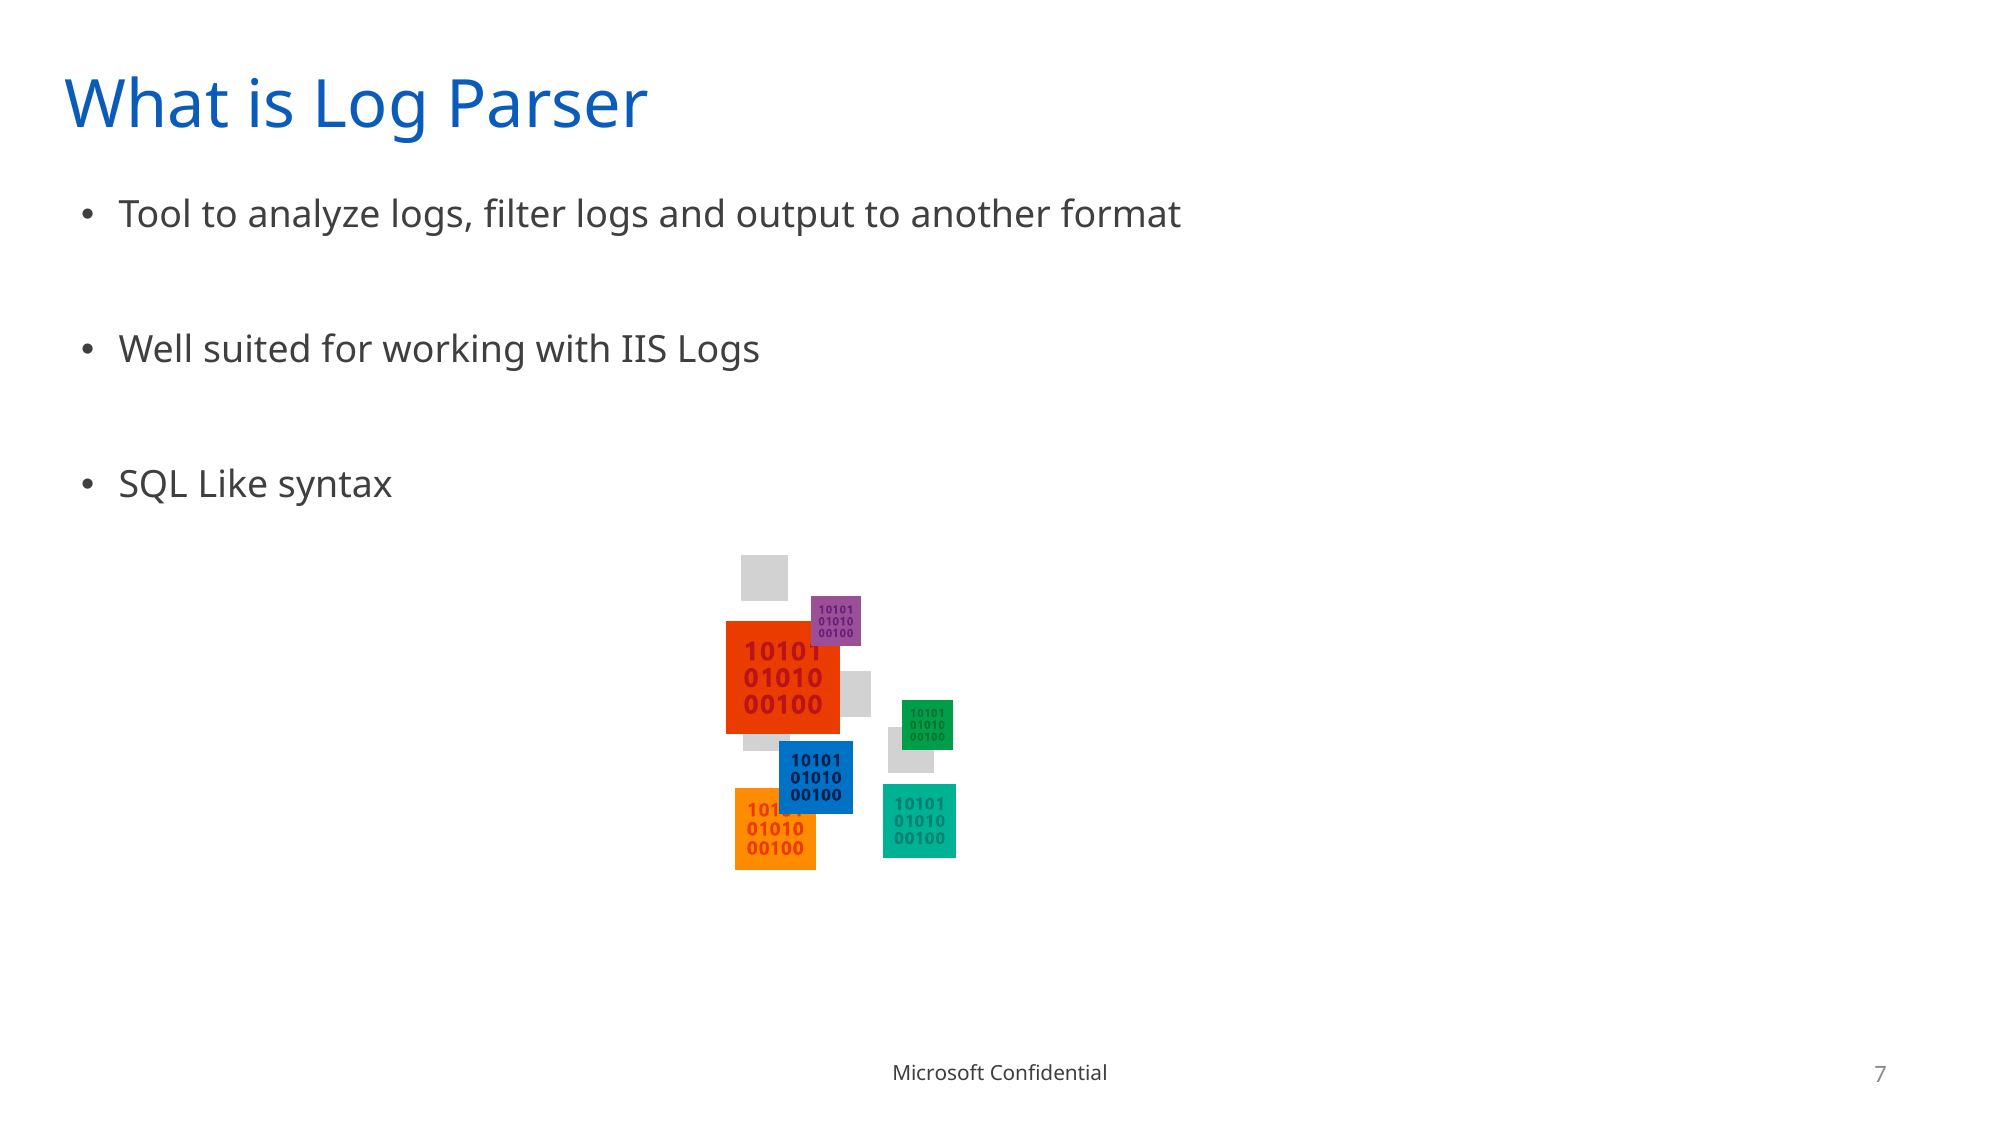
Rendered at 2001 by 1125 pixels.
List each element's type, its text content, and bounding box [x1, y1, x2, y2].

list Tool to analyze logs, filter logs and output to another format Well suited for working with IIS Logs SQL Like syntax [66, 187, 1899, 1001]
slide_number 7 [1451, 1042, 1902, 1103]
picture [632, 502, 1053, 923]
title What is Log Parser [49, 49, 1899, 162]
